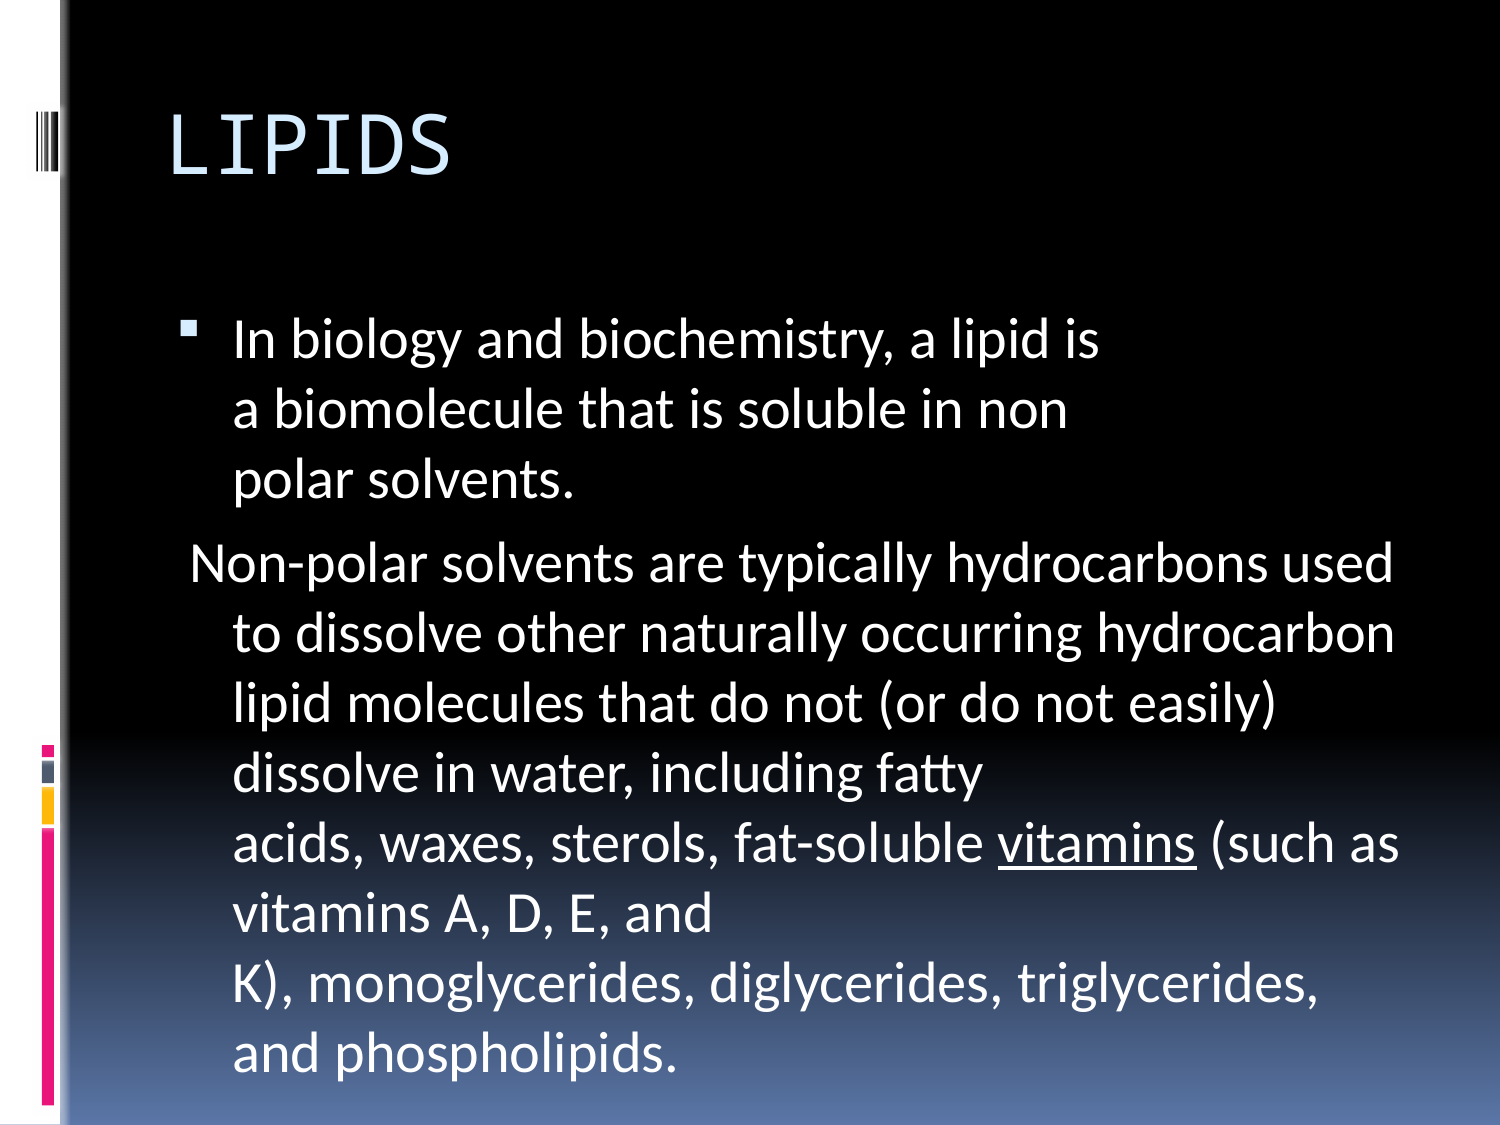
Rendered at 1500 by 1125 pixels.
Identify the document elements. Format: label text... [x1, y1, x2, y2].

title LIPIDS [150, 83, 1425, 234]
list In biology and biochemistry, a lipid is a biomolecule that is soluble in non polar solvents. Non-polar solvents are typically hydrocarbons used to dissolve other naturally occurring hydrocarbon lipid molecules that do not (or do not easily) dissolve in water, including fatty acids, waxes, sterols, fat-soluble vitamins (such as vitamins A, D, E, and K), monoglycerides, diglycerides, triglycerides, and phospholipids. [150, 292, 1425, 1043]
